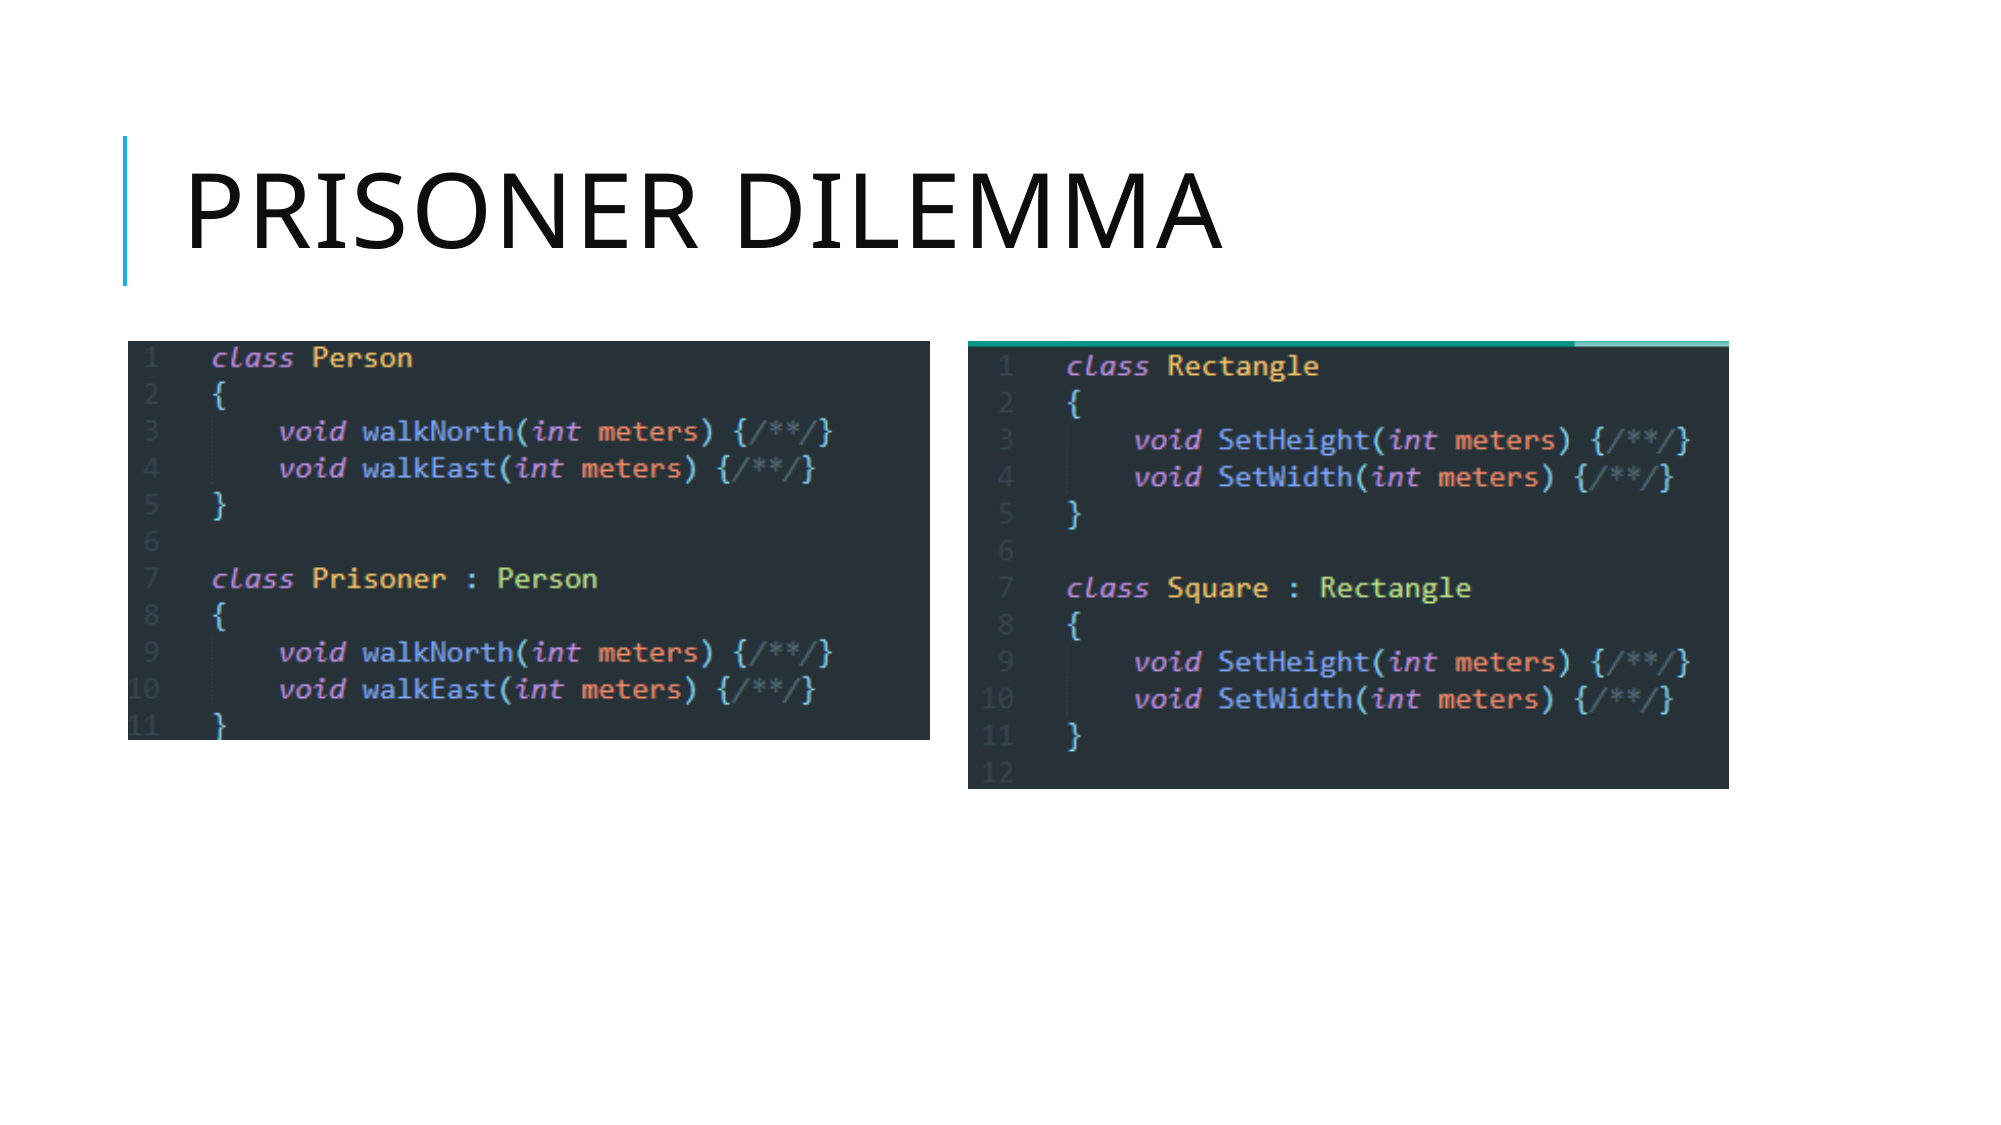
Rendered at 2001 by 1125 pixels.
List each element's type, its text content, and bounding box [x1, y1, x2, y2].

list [968, 341, 1729, 789]
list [127, 341, 930, 740]
title Prisoner dilemma [168, 96, 1763, 342]
